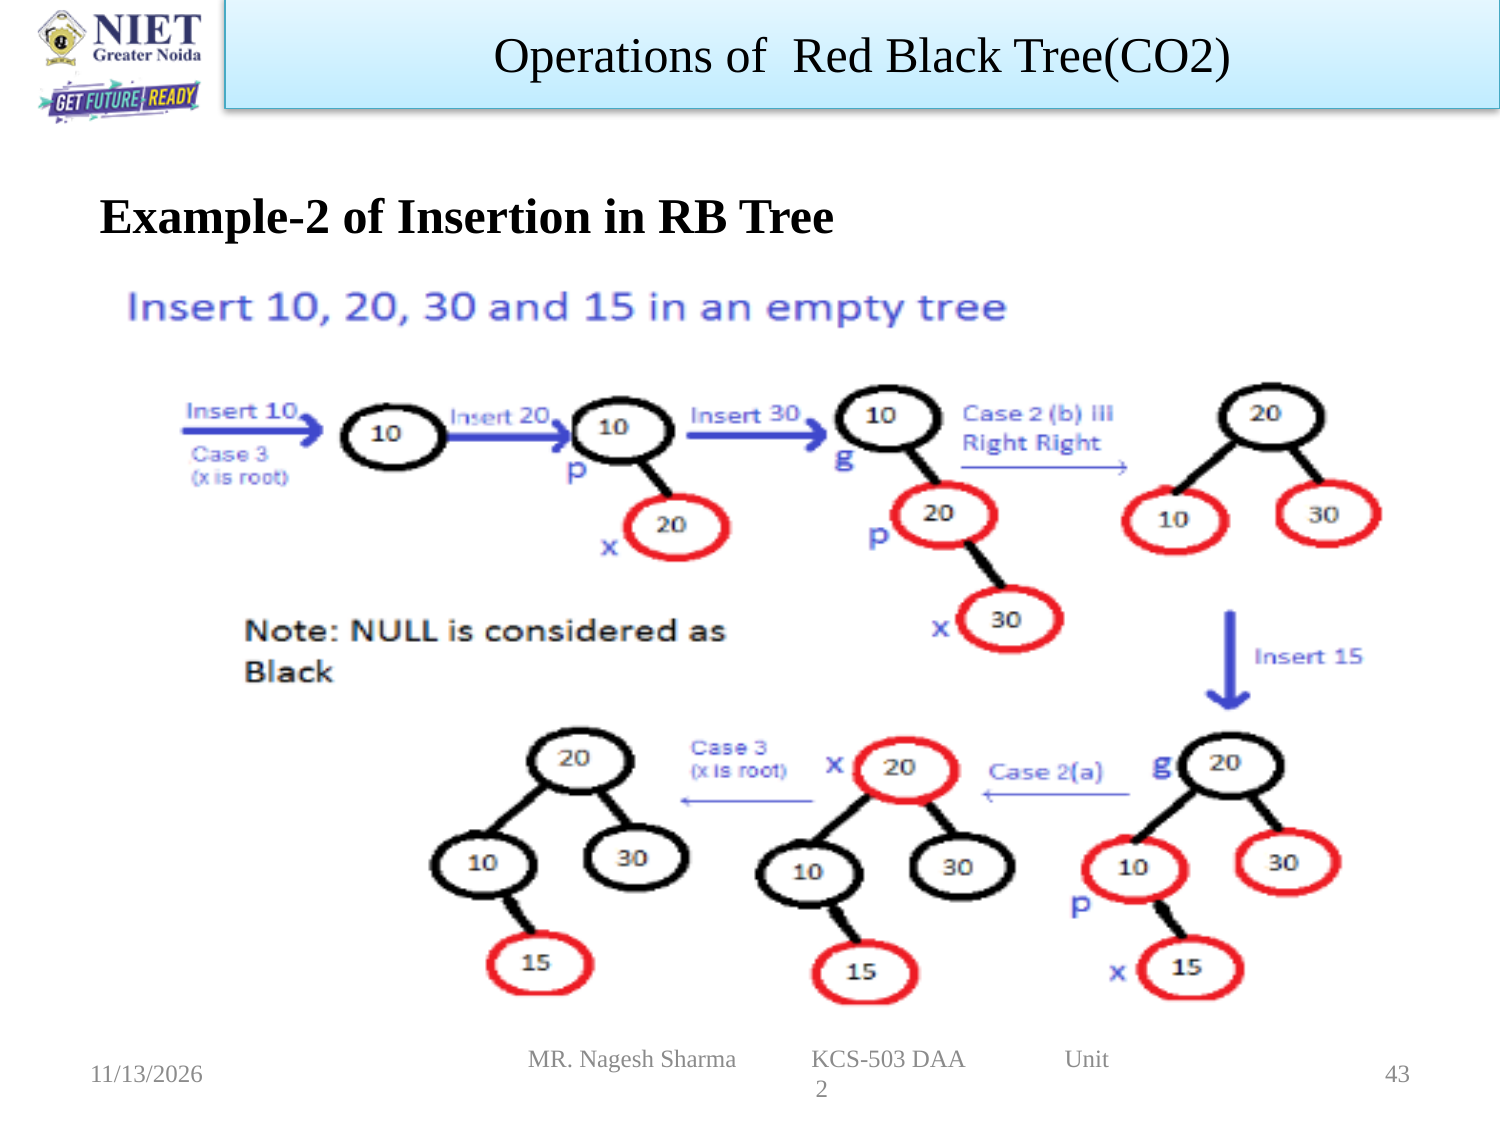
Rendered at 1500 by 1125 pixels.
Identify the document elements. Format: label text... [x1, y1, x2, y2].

footer MR. Nagesh Sharma KCS-503 DAA Unit 2 [512, 1042, 1074, 1103]
text_box Operations of Red Black Tree(CO2) [238, 0, 1500, 109]
slide_number 43 [1074, 1042, 1425, 1103]
picture [0, 0, 238, 135]
text_box Example-2 of Insertion in RB Tree [84, 175, 850, 251]
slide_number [75, 1042, 425, 1103]
picture [118, 282, 1394, 1012]
